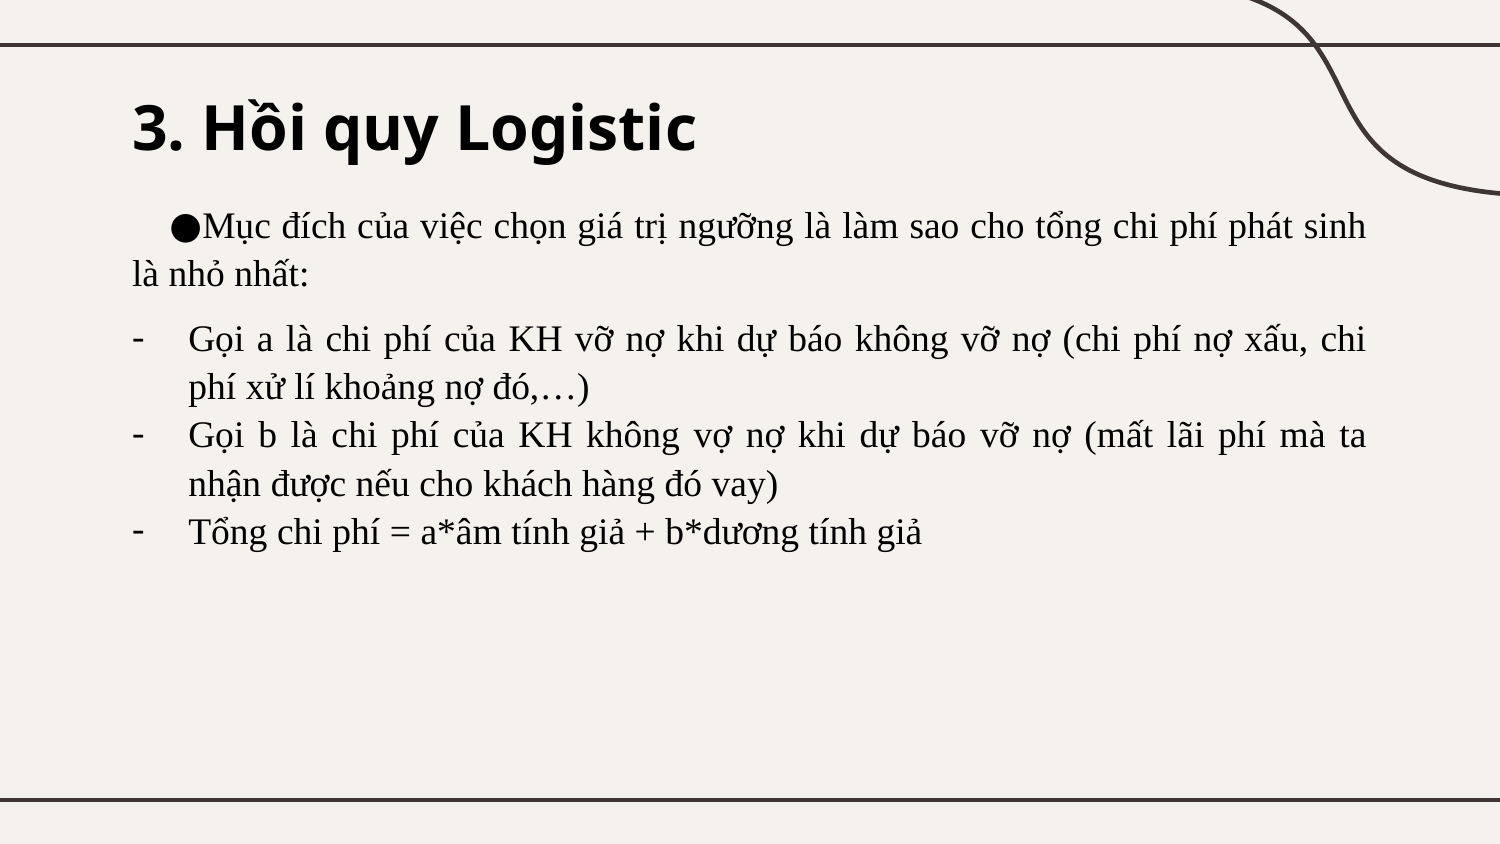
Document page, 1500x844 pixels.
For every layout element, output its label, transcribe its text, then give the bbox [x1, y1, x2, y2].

list Mục đích của việc chọn giá trị ngưỡng là làm sao cho tổng chi phí phát sinh là nhỏ nhất: Gọi a là chi phí của KH vỡ nợ khi dự báo không vỡ nợ (chi phí nợ xấu, chi phí xử lí khoảng nợ đó,…) Gọi b là chi phí của KH không vợ nợ khi dự báo vỡ nợ (mất lãi phí mà ta nhận được nếu cho khách hàng đó vay) Tổng chi phí = a*âm tính giả + b*dương tính giả [116, 183, 1383, 724]
title 3. Hồi quy Logistic [116, 72, 890, 167]
